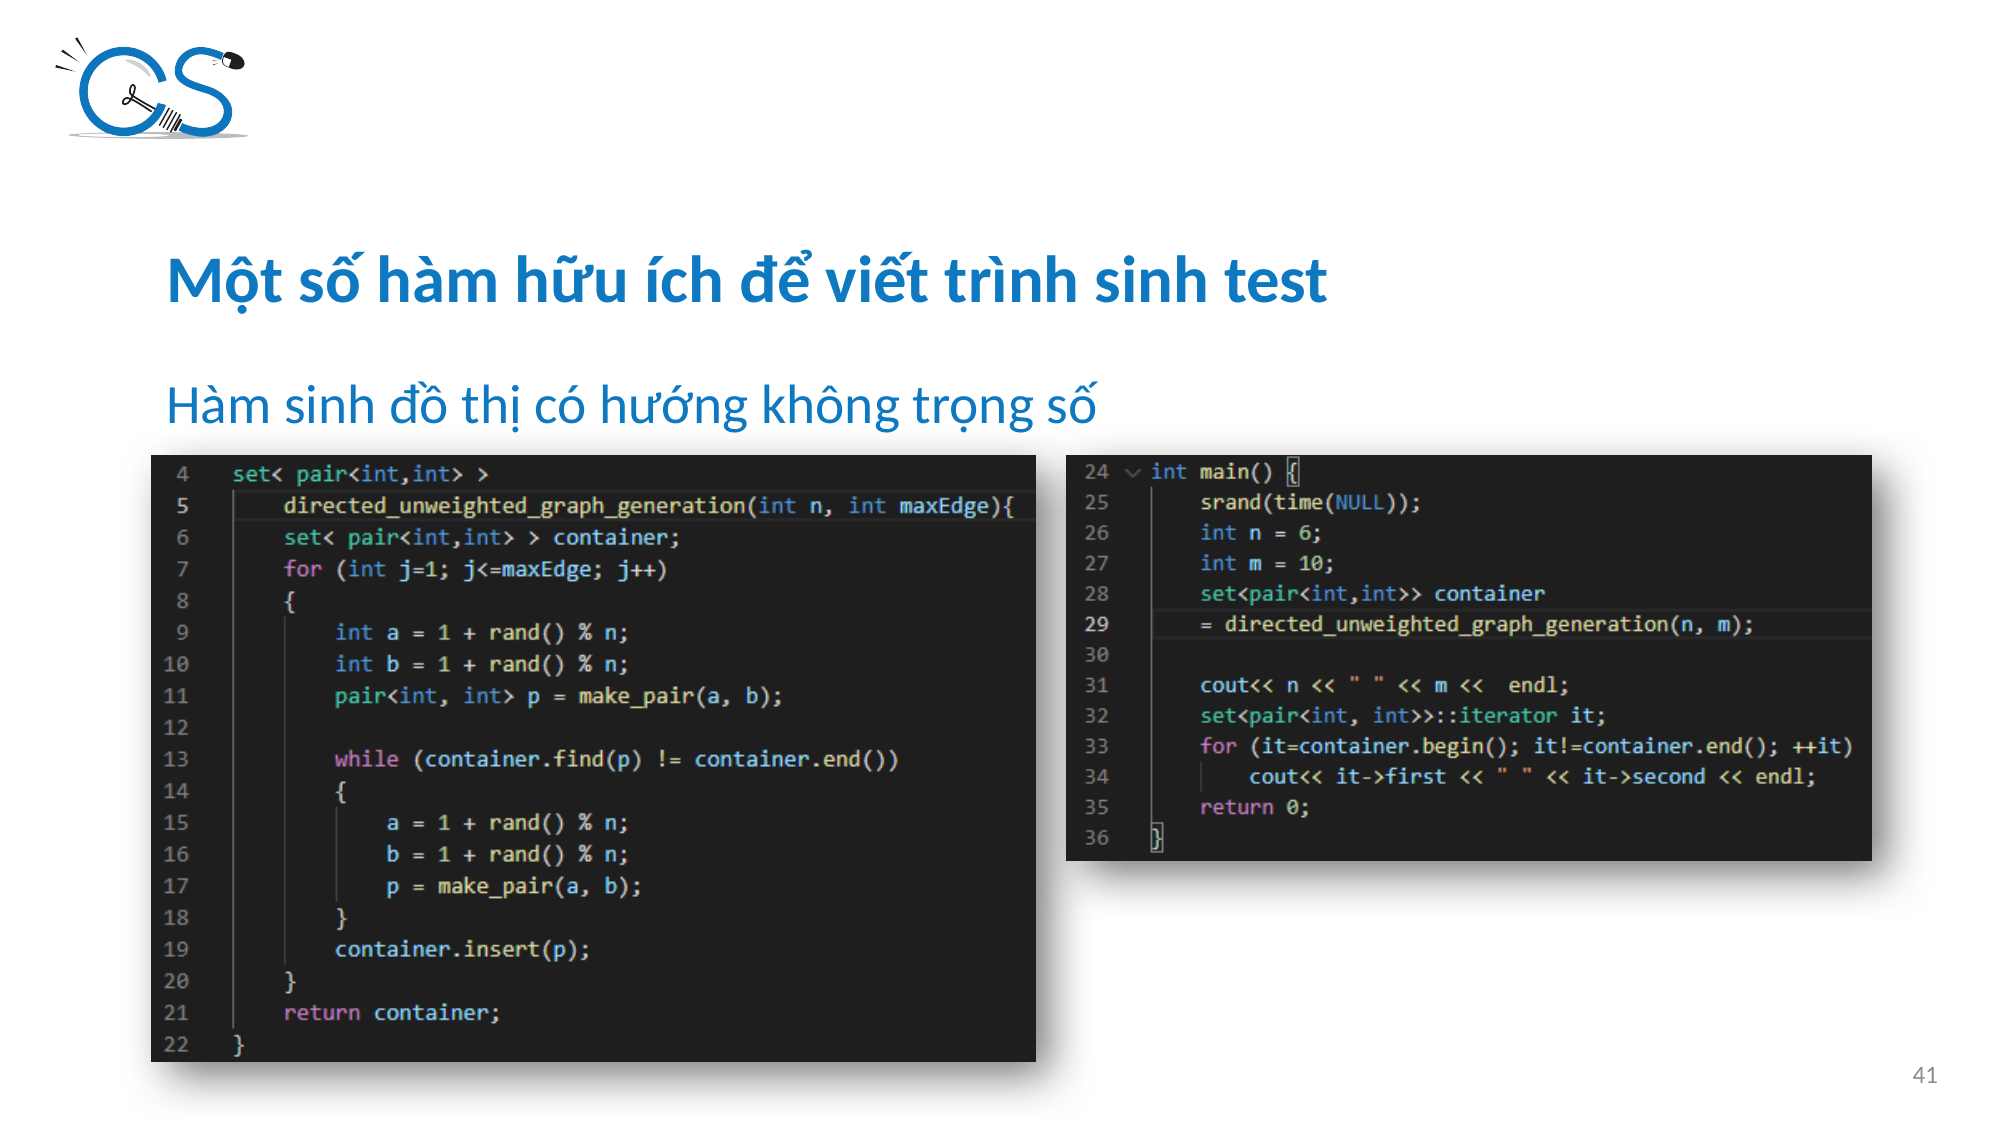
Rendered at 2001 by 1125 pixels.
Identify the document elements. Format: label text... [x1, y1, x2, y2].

picture [1066, 455, 1872, 861]
slide_number 41 [1838, 1038, 1959, 1125]
picture [55, 37, 249, 142]
text_box Hàm sinh đồ thị có hướng không trọng số [151, 360, 1871, 443]
picture [151, 455, 1036, 1062]
text_box Một số hàm hữu ích để viết trình sinh test [151, 227, 1560, 323]
